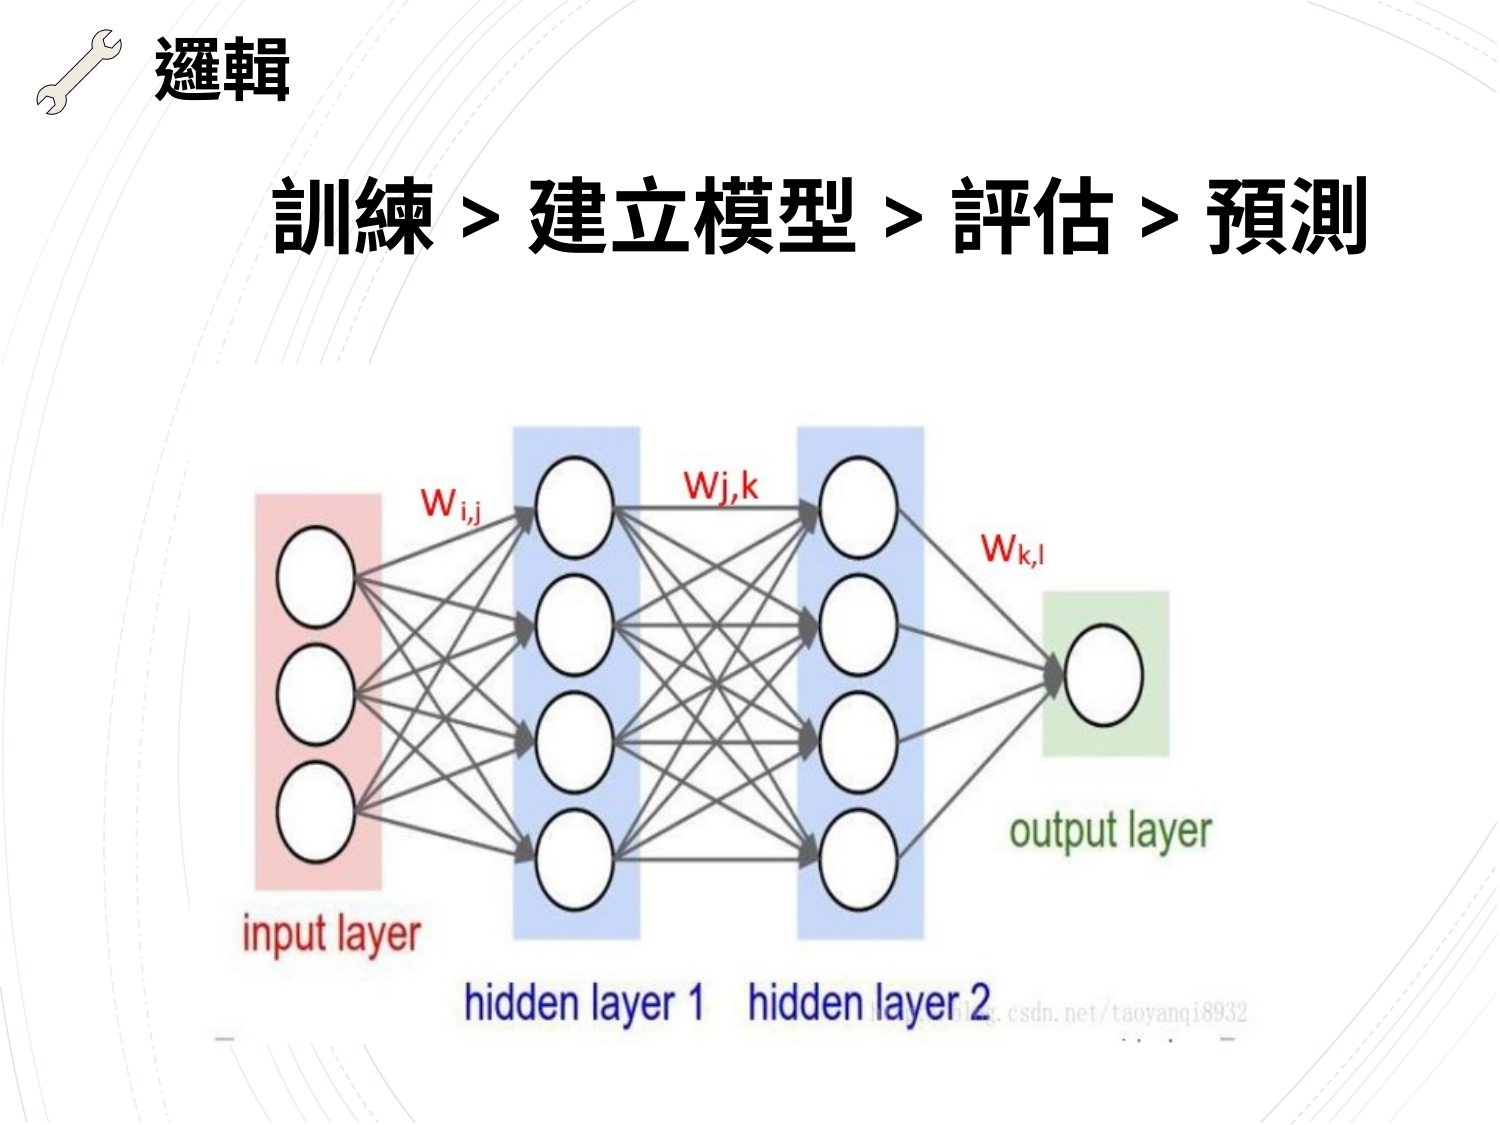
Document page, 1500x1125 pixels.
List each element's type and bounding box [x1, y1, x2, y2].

text_box [0, 0, 1498, 1125]
picture [32, 26, 125, 118]
picture [190, 364, 1279, 1044]
